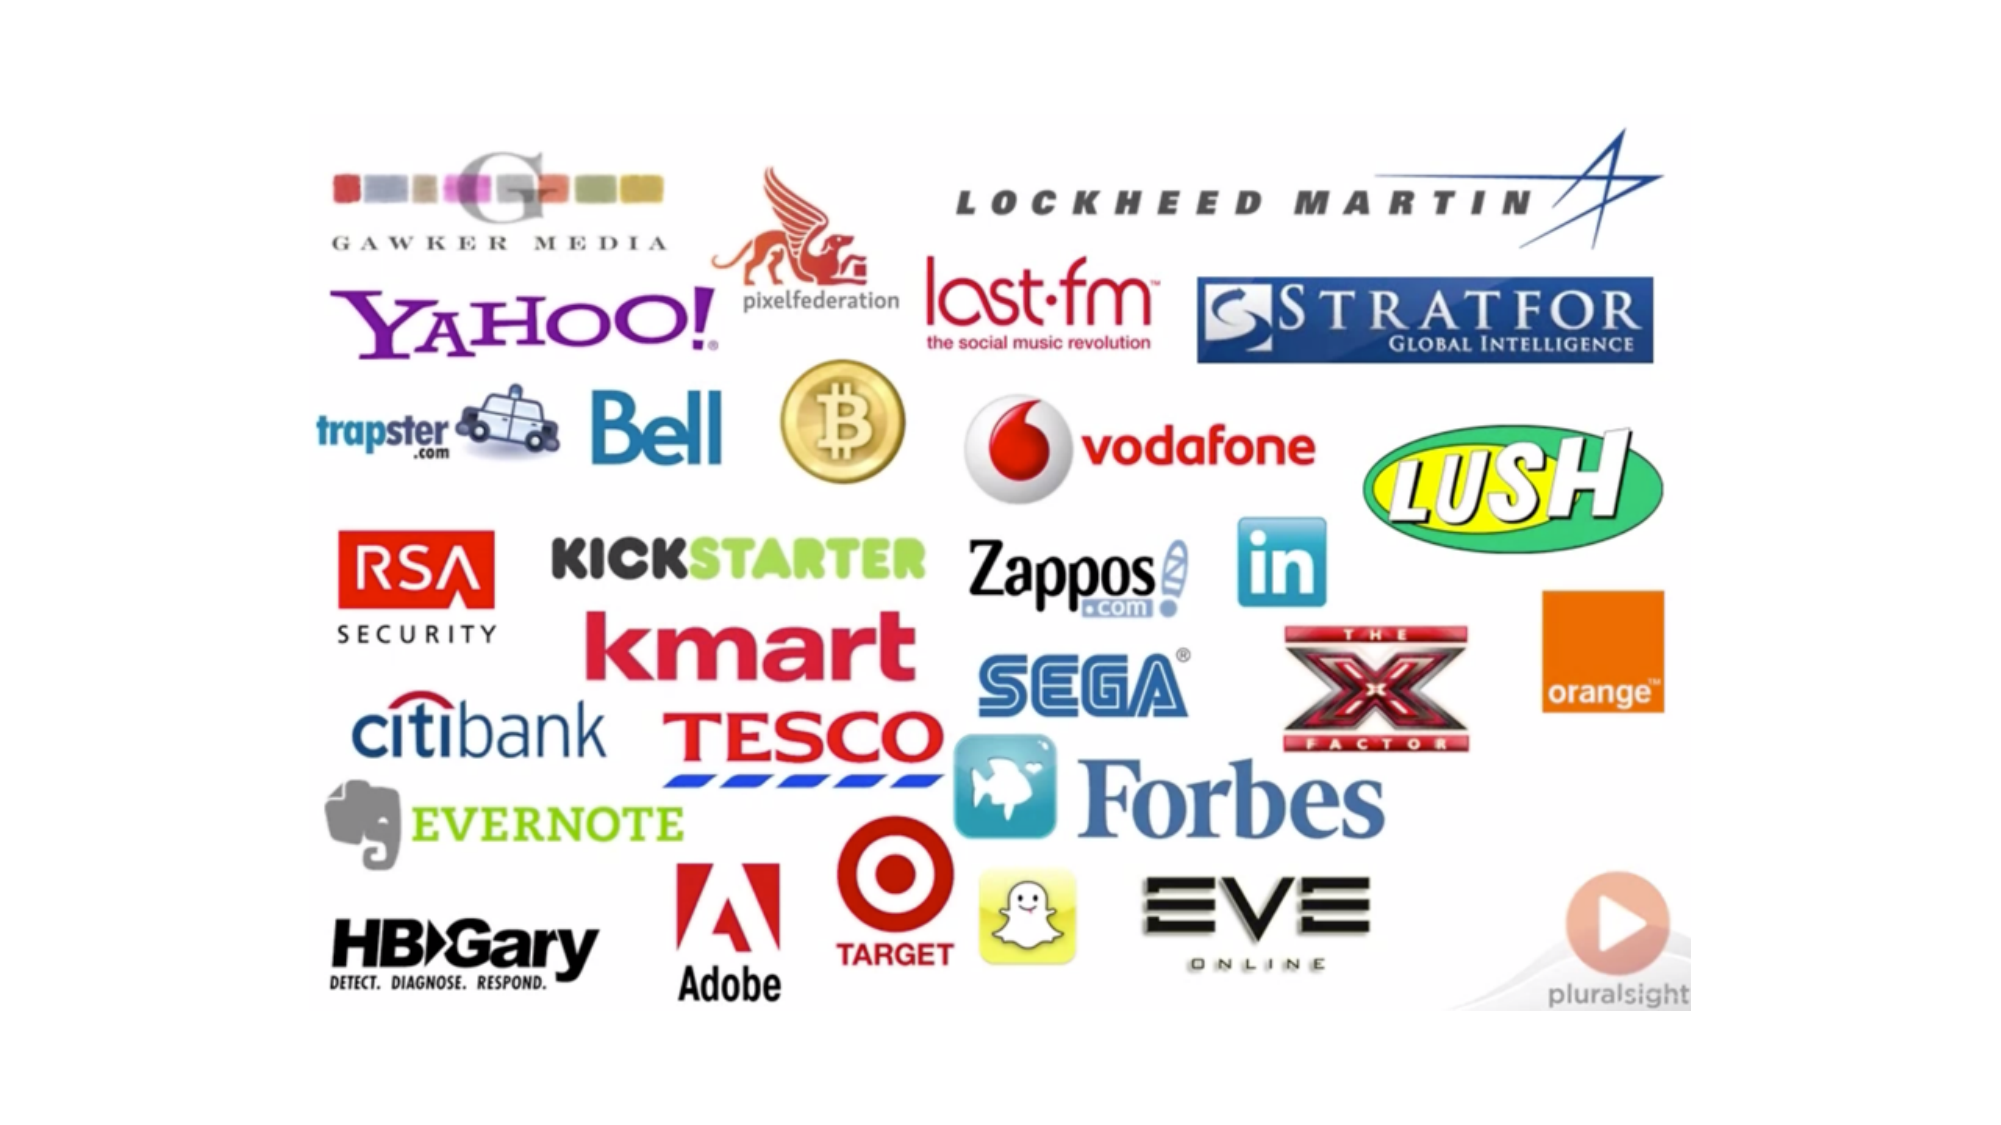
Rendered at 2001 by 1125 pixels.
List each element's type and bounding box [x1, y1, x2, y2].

list [309, 114, 1691, 1011]
